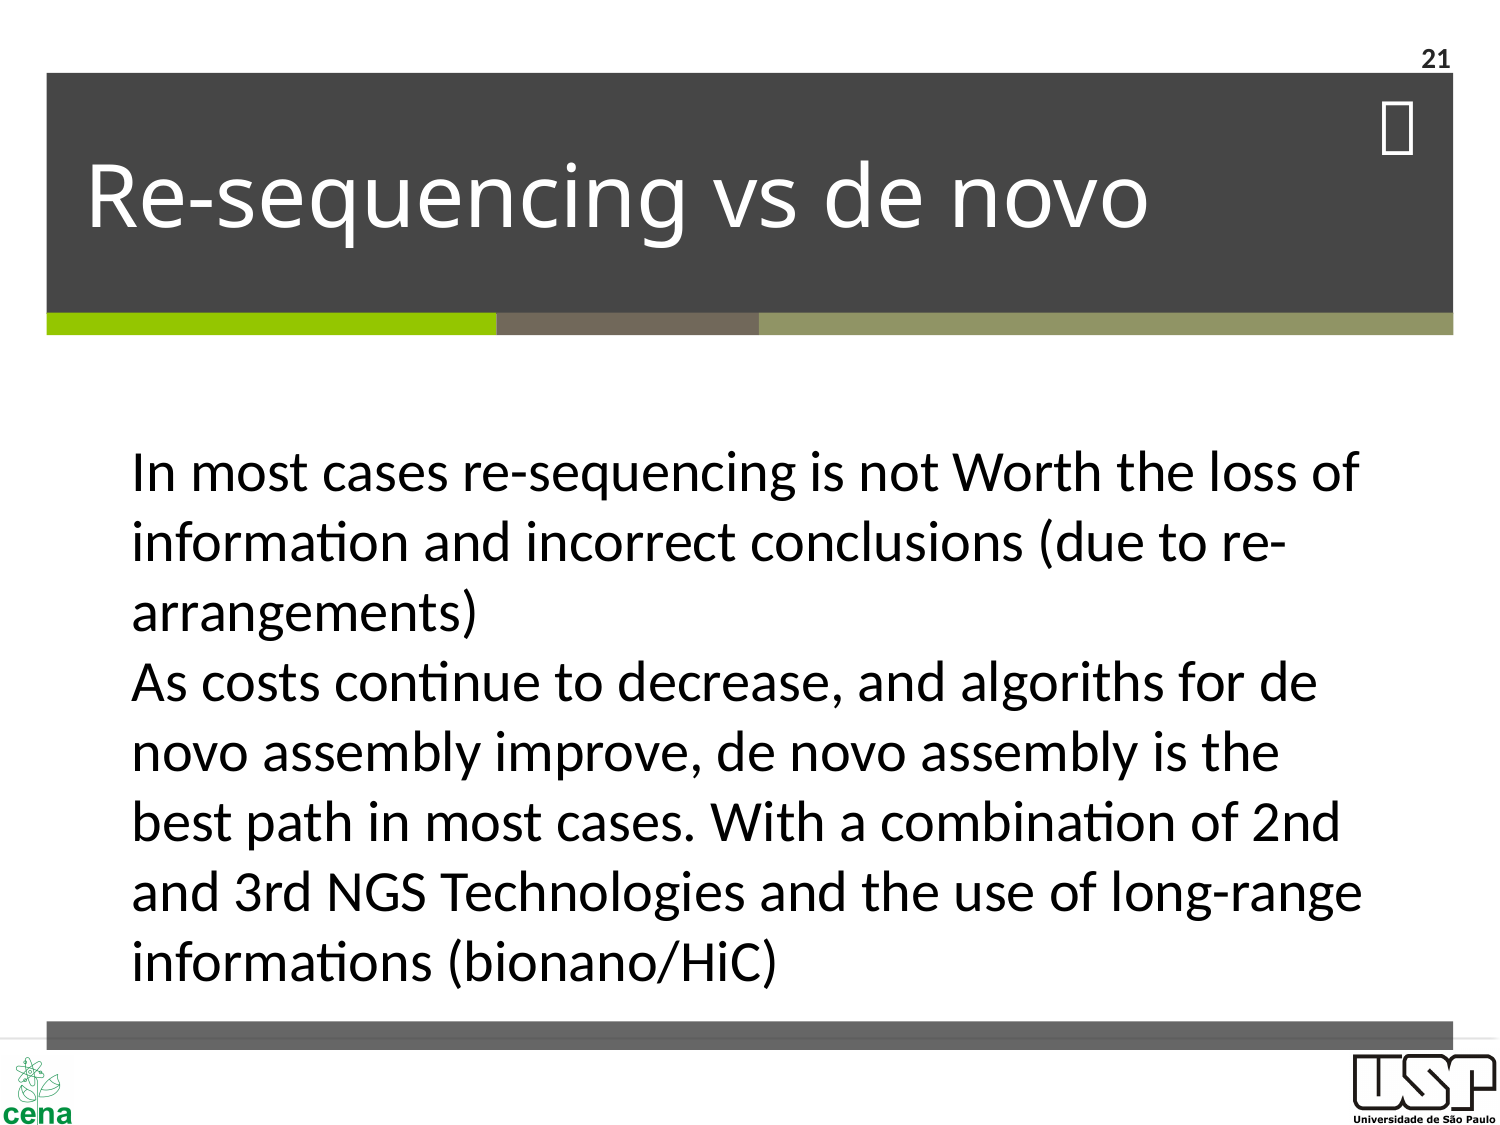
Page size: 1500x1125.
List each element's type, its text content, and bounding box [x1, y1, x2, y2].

title Re-sequencing vs de novo [69, 73, 1351, 253]
slide_number 21 [1362, 27, 1466, 87]
picture [1349, 1048, 1500, 1125]
picture [1, 1055, 74, 1125]
text_box In most cases re-sequencing is not Worth the loss of information and incorrect conclusions (due to re-arrangements) As costs continue to decrease, and algoriths for de novo assembly improve, de novo assembly is the best path in most cases. With a combination of 2nd and 3rd NGS Technologies and the use of long-range informations (bionano/HiC) [116, 425, 1398, 1001]
